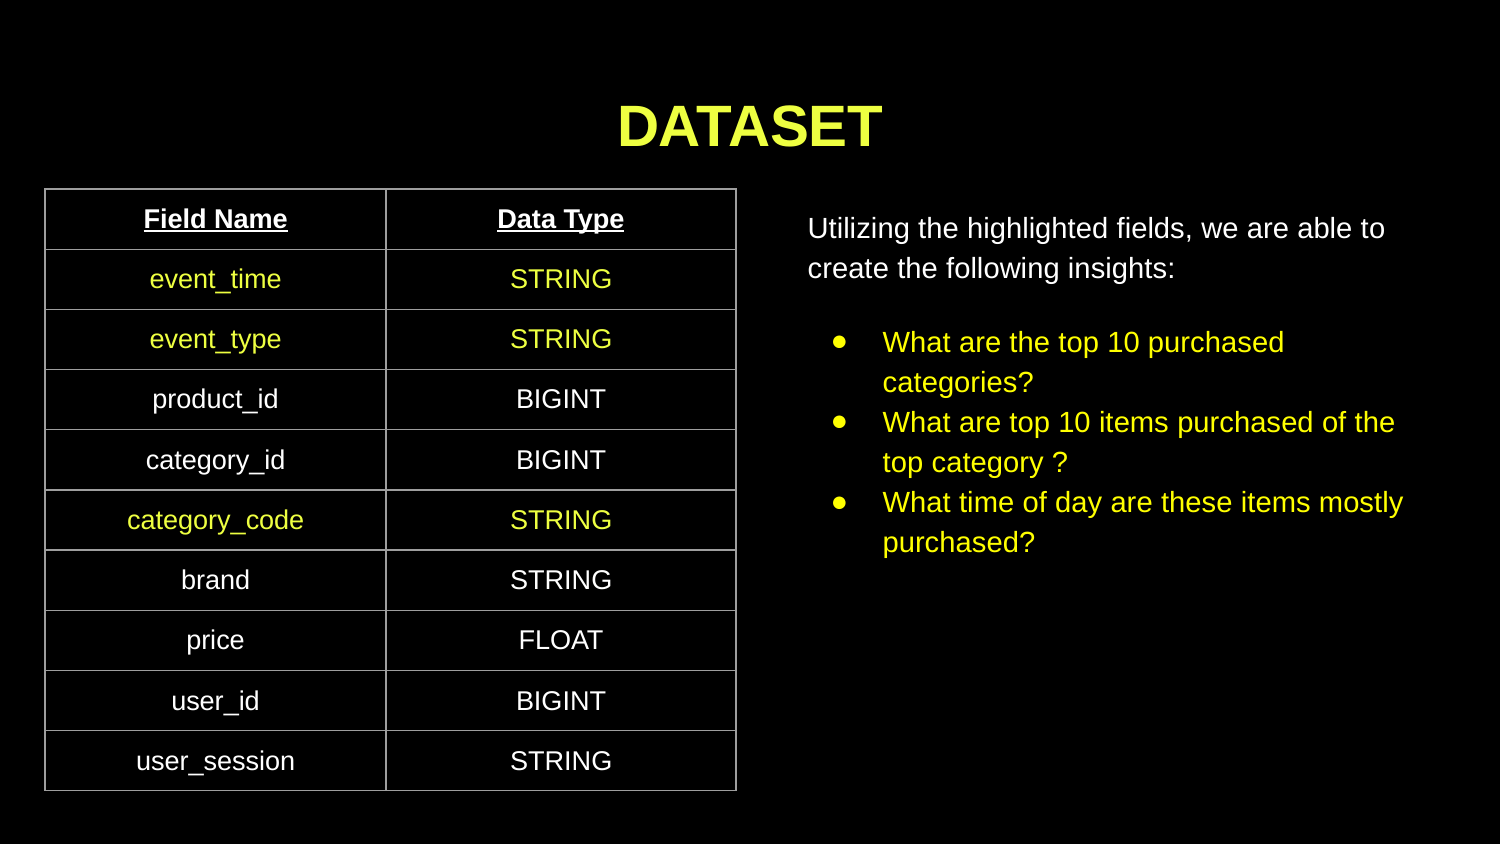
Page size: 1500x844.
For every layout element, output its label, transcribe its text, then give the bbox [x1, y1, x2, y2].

title DATASET [51, 72, 1449, 167]
table_cell user_id [46, 671, 385, 730]
list Utilizing the highlighted fields, we are able to create the following insights: What are the top 10 purchased categories? What are top 10 items purchased of the top category ? What time of day are these items mostly purchased? [792, 189, 1449, 750]
table_cell product_id [46, 370, 385, 429]
table_cell BIGINT [387, 370, 735, 429]
table_cell user_session [46, 731, 385, 790]
table_cell event_time [46, 250, 385, 309]
table_cell category_code [46, 491, 385, 549]
table_cell brand [46, 551, 385, 610]
table_cell STRING [387, 731, 735, 790]
table_header Data Type [387, 190, 735, 249]
table_cell price [46, 611, 385, 670]
table_cell STRING [387, 250, 735, 309]
table_cell event_type [46, 310, 385, 369]
table_cell STRING [387, 491, 735, 549]
table_cell FLOAT [387, 611, 735, 670]
table_cell category_id [46, 430, 385, 489]
table_cell STRING [387, 310, 735, 369]
table_cell BIGINT [387, 671, 735, 730]
table_cell STRING [387, 551, 735, 610]
table_cell BIGINT [387, 430, 735, 489]
table_header Field Name [46, 190, 385, 249]
